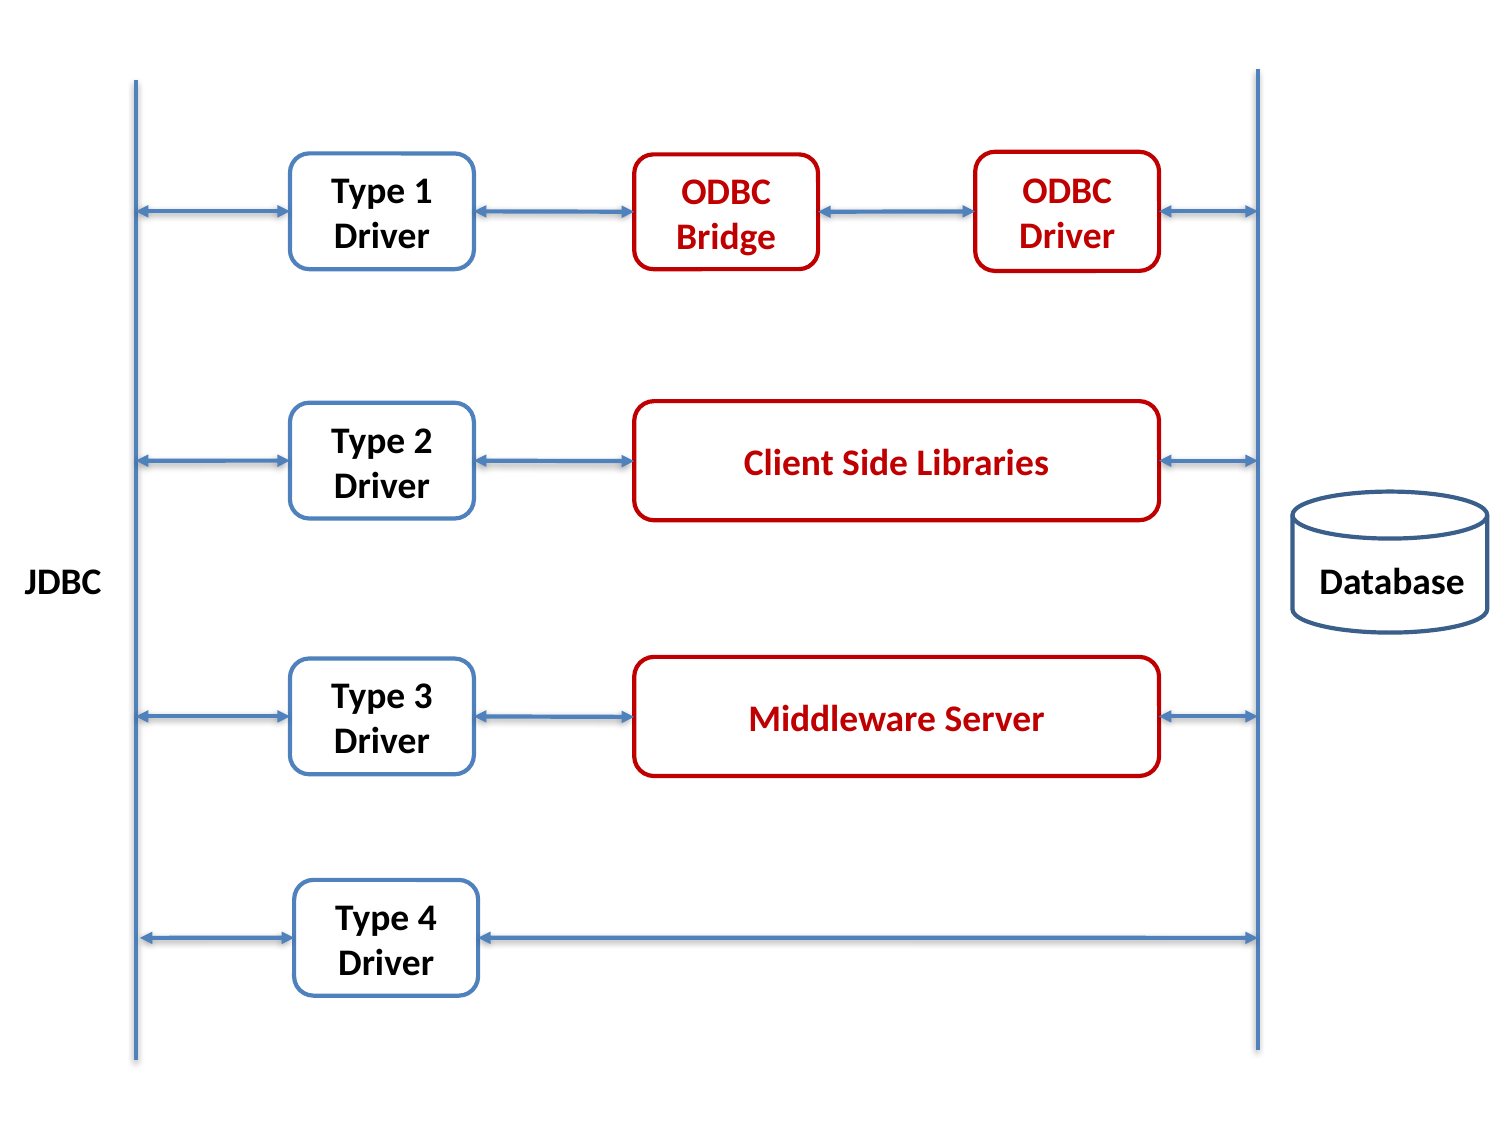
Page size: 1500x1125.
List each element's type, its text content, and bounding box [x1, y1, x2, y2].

text_box Type 4 Driver [291, 877, 481, 998]
text_box ODBC Bridge [632, 152, 821, 272]
text_box JDBC [9, 550, 117, 610]
text_box Type 1 Driver [287, 151, 477, 272]
text_box [1290, 489, 1490, 635]
text_box Type 3 Driver [287, 656, 477, 777]
text_box Database [1304, 550, 1481, 610]
text_box Type 2 Driver [287, 400, 477, 521]
text_box ODBC Driver [973, 149, 1162, 274]
text_box Middleware Server [632, 654, 1162, 779]
text_box Client Side Libraries [632, 399, 1162, 523]
